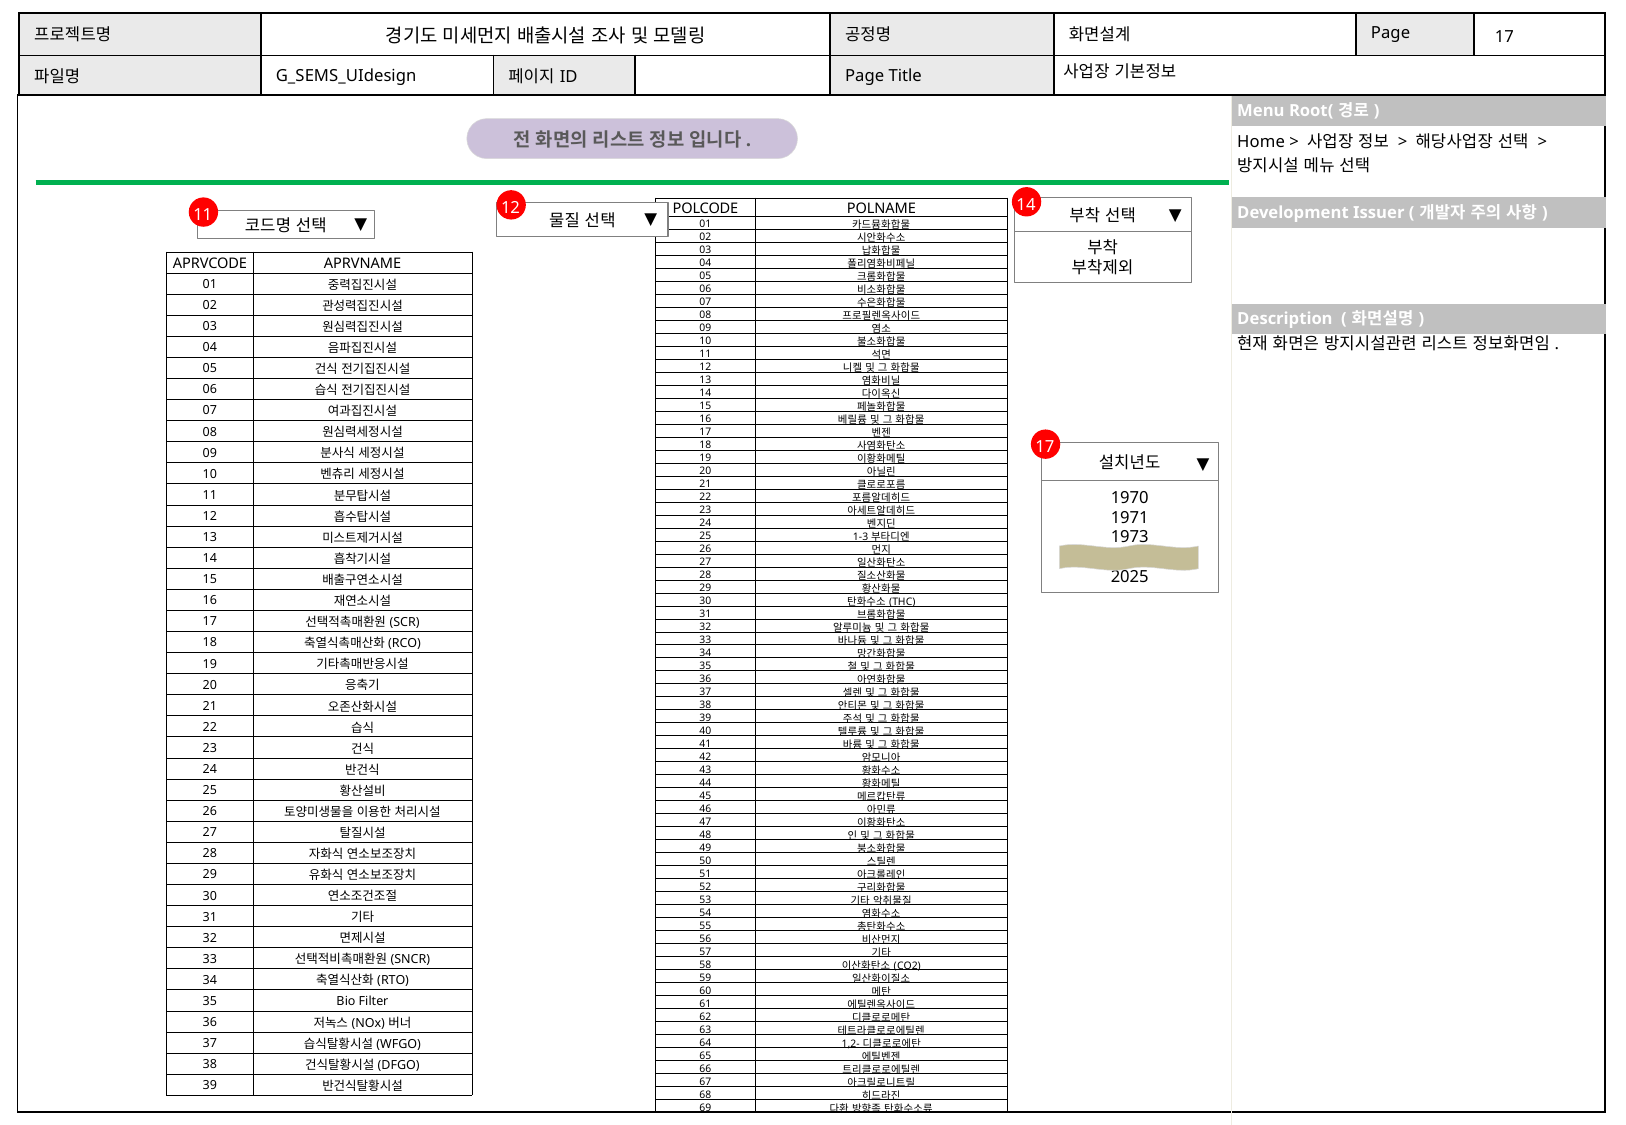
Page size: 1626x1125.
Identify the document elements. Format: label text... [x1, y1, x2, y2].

table_cell 08 [656, 308, 755, 320]
table_cell 48 [656, 827, 755, 839]
table_cell 건식탈황시설(DFGO) [254, 1054, 472, 1074]
table_cell 52 [656, 879, 755, 891]
table_cell 58 [656, 957, 755, 969]
table_cell 원심력세정시설 [254, 421, 472, 441]
table_cell 테트라클로로에틸렌 [756, 1022, 1007, 1034]
table_cell 01 [167, 274, 253, 294]
text_box ▼ [339, 205, 383, 240]
table_cell 50 [656, 853, 755, 865]
table_cell 총탄화수소 [756, 918, 1007, 930]
text_box 부착 부착제외 [1012, 229, 1193, 285]
table_cell 06 [656, 282, 755, 294]
table_cell 염소 [756, 321, 1007, 333]
table_cell 32 [656, 620, 755, 632]
table_cell 54 [656, 905, 755, 917]
table_cell 아크릴로니트릴 [756, 1074, 1007, 1086]
table_cell 미스트제거시설 [254, 527, 472, 547]
table_cell 토양미생물을 이용한 처리시설 [254, 801, 472, 821]
text_box ▼ [1153, 196, 1202, 231]
table_cell 07 [656, 295, 755, 307]
table_cell 35 [656, 658, 755, 670]
table_cell 황화수소 [756, 762, 1007, 774]
table_cell 64 [656, 1035, 755, 1047]
table_cell 바륨 및 그 화합물 [756, 736, 1007, 748]
table_cell 염화비닐 [756, 373, 1007, 385]
table_cell 44 [656, 775, 755, 787]
table_cell 황산화물 [756, 581, 1007, 593]
table_cell 02 [656, 230, 755, 242]
table_cell 42 [656, 749, 755, 761]
table_cell 시안화수소 [756, 230, 1007, 242]
table_cell 구리화합물 [756, 879, 1007, 891]
table_cell 03 [167, 316, 253, 336]
table_cell 12 [167, 506, 253, 526]
table_cell 재연소시설 [254, 590, 472, 610]
table_cell 65 [656, 1048, 755, 1060]
table_cell 기타 [756, 944, 1007, 956]
table_cell 39 [167, 1075, 253, 1095]
table_cell 음파집진시설 [254, 337, 472, 357]
table_cell 17 [167, 611, 253, 631]
text_box ▼ [1181, 445, 1229, 481]
table_cell 에틸렌옥사이드 [756, 996, 1007, 1008]
table_cell 1-3부타디엔 [756, 529, 1007, 541]
table_cell 카드뮴화합물 [756, 217, 1007, 229]
table_cell 16 [167, 590, 253, 610]
table_cell 57 [656, 944, 755, 956]
table_cell 02 [167, 295, 253, 315]
table_cell 니켈 및 그 화합물 [756, 360, 1007, 372]
table_cell 비산먼지 [756, 931, 1007, 943]
table_cell 응축기 [254, 674, 472, 694]
table_cell 53 [656, 892, 755, 904]
table_cell 09 [167, 442, 253, 462]
table_cell 25 [167, 780, 253, 800]
text_box 부착 선택 [1012, 195, 1193, 229]
table_cell 이산화탄소(CO2) [756, 957, 1007, 969]
table_cell 이황화메틸 [756, 451, 1007, 463]
table_cell 벤지딘 [756, 516, 1007, 528]
table_cell 13 [656, 373, 755, 385]
text_box 코드명 선택 [195, 208, 376, 241]
table_cell 원심력집진시설 [254, 316, 472, 336]
table_cell 06 [167, 379, 253, 399]
table_cell 39 [656, 710, 755, 722]
table_cell 기타 [254, 906, 472, 926]
table_cell 22 [656, 490, 755, 502]
table_cell 철 및 그 화합물 [756, 658, 1007, 670]
table_cell 사염화탄소 [756, 438, 1007, 450]
table_cell 중력집진시설 [254, 274, 472, 294]
table_cell 26 [167, 801, 253, 821]
table_cell 15 [167, 569, 253, 589]
table_cell 32 [167, 927, 253, 947]
table_cell 흡착기시설 [254, 548, 472, 568]
table_cell 45 [656, 788, 755, 800]
table_cell 비소화합물 [756, 282, 1007, 294]
table_cell 60 [656, 983, 755, 995]
table_cell 반건식 [254, 759, 472, 779]
table_cell 연소조건조절 [254, 885, 472, 905]
table_cell 25 [656, 529, 755, 541]
text_box ▼ [629, 201, 673, 236]
table_cell 36 [167, 1012, 253, 1032]
table_cell 안티몬 및 그 화합물 [756, 697, 1007, 709]
table_cell 질소산화물 [756, 568, 1007, 580]
table_cell 12 [656, 360, 755, 372]
table_cell 34 [656, 645, 755, 657]
table_cell 37 [167, 1033, 253, 1053]
table_cell 클로로포름 [756, 477, 1007, 489]
table_cell 29 [656, 581, 755, 593]
table_cell 29 [167, 864, 253, 884]
text_box 현재 화면은 방지시설관련 리스트 정보화면임. [1231, 322, 1604, 407]
table_cell 이황화탄소 [756, 814, 1007, 826]
table_cell 04 [656, 256, 755, 268]
table_header APRVNAME [254, 253, 472, 273]
table_cell 자화식 연소보조장치 [254, 843, 472, 863]
table_cell 59 [656, 970, 755, 982]
table_cell 31 [167, 906, 253, 926]
table_cell 분사식 세정시설 [254, 442, 472, 462]
table_cell 습식 전기집진시설 [254, 379, 472, 399]
table_cell 10 [656, 334, 755, 346]
table_cell 05 [167, 358, 253, 378]
table_cell 07 [167, 400, 253, 420]
table_cell 15 [656, 399, 755, 411]
table_cell 22 [167, 716, 253, 736]
table_cell 13 [167, 527, 253, 547]
table_header POLCODE [656, 199, 755, 216]
table_cell 여과집진시설 [254, 400, 472, 420]
table_cell 1,2-디클로로에탄 [756, 1035, 1007, 1047]
table_cell 아민류 [756, 801, 1007, 813]
table_cell 16 [656, 412, 755, 424]
text_box 11 [187, 194, 235, 231]
table_cell 68 [656, 1087, 755, 1099]
table_cell 14 [656, 386, 755, 398]
table_cell 습식탈황시설(WFGO) [254, 1033, 472, 1053]
text_box [1057, 542, 1201, 573]
table_cell 40 [656, 723, 755, 735]
table_cell 스틸렌 [756, 853, 1007, 865]
table_cell 일산화탄소 [756, 555, 1007, 567]
table_cell 트리클로로에틸렌 [756, 1061, 1007, 1073]
table_cell 히드라진 [756, 1087, 1007, 1099]
table_cell 46 [656, 801, 755, 813]
table_cell 배출구연소시설 [254, 569, 472, 589]
table_cell 오존산화시설 [254, 695, 472, 715]
table_cell 41 [656, 736, 755, 748]
text_box 14 [1010, 184, 1058, 220]
table_cell 기타촉매반응시설 [254, 653, 472, 673]
table_cell 다환 방향족 탄화수소류 [756, 1100, 1007, 1112]
table_cell 36 [656, 671, 755, 683]
table_cell 다이옥신 [756, 386, 1007, 398]
table_cell 14 [167, 548, 253, 568]
text_box 사업장 기본정보 [1057, 50, 1431, 87]
table_cell 베릴륨 및 그 화합물 [756, 412, 1007, 424]
table_cell 면제시설 [254, 927, 472, 947]
table_cell 20 [167, 674, 253, 694]
table_cell 24 [167, 759, 253, 779]
table_cell 디클로로메탄 [756, 1009, 1007, 1021]
table_cell 기타 악취물질 [756, 892, 1007, 904]
table_cell 황산설비 [254, 780, 472, 800]
table_cell 31 [656, 607, 755, 619]
table_cell 20 [656, 464, 755, 476]
table_cell 관성력집진시설 [254, 295, 472, 315]
table_cell 18 [167, 632, 253, 652]
table_cell 암모니아 [756, 749, 1007, 761]
table_cell 납화합물 [756, 243, 1007, 255]
table_cell 01 [673, 217, 755, 229]
table_cell 습식 [254, 716, 472, 736]
table_cell 폴리염화비페닐 [756, 256, 1007, 268]
table_cell 11 [167, 484, 253, 505]
table_cell 선택적촉매환원(SCR) [254, 611, 472, 631]
table_cell 55 [656, 918, 755, 930]
table_cell 메탄 [756, 983, 1007, 995]
table_cell 19 [167, 653, 253, 673]
table_cell 망간화합물 [756, 645, 1007, 657]
text_box Home > 사업장 정보 > 해당사업장 선택 > 방지시설 메뉴 선택 [1231, 120, 1604, 181]
text_box 17 [1029, 426, 1077, 463]
table_cell 일산화이질소 [756, 970, 1007, 982]
table_cell 아연화합물 [756, 671, 1007, 683]
table_cell 염화수소 [756, 905, 1007, 917]
table_cell 61 [656, 996, 755, 1008]
table_cell 수은화합물 [756, 295, 1007, 307]
table_header POLNAME [756, 199, 1007, 216]
table_cell 축열식촉매산화(RCO) [254, 632, 472, 652]
table_cell 흡수탑시설 [254, 506, 472, 526]
table_cell 49 [656, 840, 755, 852]
table_cell 38 [167, 1054, 253, 1074]
table_cell 포름알데히드 [756, 490, 1007, 502]
table_cell 30 [656, 594, 755, 606]
table_cell 05 [656, 269, 755, 281]
table_cell 벤젠 [756, 425, 1007, 437]
table_cell 불소화합물 [756, 334, 1007, 346]
table_cell 축열식산화(RTO) [254, 969, 472, 989]
table_cell 브롬화합물 [756, 607, 1007, 619]
table_cell 33 [656, 633, 755, 644]
table_cell 에틸벤젠 [756, 1048, 1007, 1060]
table_cell 페놀화합물 [756, 399, 1007, 411]
table_cell 탈질시설 [254, 822, 472, 842]
table_cell 35 [167, 990, 253, 1011]
table_cell 37 [656, 684, 755, 696]
table_cell 10 [167, 463, 253, 483]
table_cell 크롬화합물 [756, 269, 1007, 281]
table_cell 벤츄리 세정시설 [254, 463, 472, 483]
table_cell 28 [167, 843, 253, 863]
table_header APRVCODE [167, 253, 253, 273]
table_cell 11 [656, 347, 755, 359]
table_cell 프로필렌옥사이드 [756, 308, 1007, 320]
table_cell 분무탑시설 [254, 484, 472, 505]
table_cell 63 [656, 1022, 755, 1034]
table_cell 건식 [254, 737, 472, 758]
table_cell 47 [656, 814, 755, 826]
text_box 1970 1971 1973 …. 2025 [1039, 478, 1220, 594]
table_cell 21 [167, 695, 253, 715]
table_cell 붕소화합물 [756, 840, 1007, 852]
table_cell 19 [656, 451, 755, 463]
table_cell 27 [656, 555, 755, 567]
text_box 설치년도 [1039, 440, 1220, 478]
table_cell 67 [656, 1074, 755, 1086]
table_cell 66 [656, 1061, 755, 1073]
table_cell 유화식 연소보조장치 [254, 864, 472, 884]
table_cell 04 [167, 337, 253, 357]
table_cell 저녹스(NOx)버너 [254, 1012, 472, 1032]
table_cell 62 [656, 1009, 755, 1021]
table_cell 21 [656, 477, 755, 489]
table_cell 셀렌 및 그 화합물 [756, 684, 1007, 696]
table_cell Bio Filter [254, 990, 472, 1011]
table_cell 인 및 그 화합물 [756, 827, 1007, 839]
table_cell 반건식탈황시설 [254, 1075, 472, 1095]
table_cell 09 [656, 321, 755, 333]
table_cell 23 [167, 737, 253, 758]
table_cell 56 [656, 931, 755, 943]
table_cell 38 [656, 697, 755, 709]
text_box 12 [495, 187, 542, 223]
table_cell 30 [167, 885, 253, 905]
table_cell 건식 전기집진시설 [254, 358, 472, 378]
table_cell 23 [656, 503, 755, 515]
text_box 물질 선택 [495, 201, 670, 238]
table_cell 08 [167, 421, 253, 441]
table_cell 34 [167, 969, 253, 989]
table_cell 33 [167, 948, 253, 968]
table_cell 선택적비촉매환원(SNCR) [254, 948, 472, 968]
table_cell 24 [656, 516, 755, 528]
table_cell 먼지 [756, 542, 1007, 554]
table_cell 석면 [756, 347, 1007, 359]
table_cell 주석 및 그 화합물 [756, 710, 1007, 722]
table_cell 아크롤레인 [756, 866, 1007, 878]
table_cell 27 [167, 822, 253, 842]
table_cell 69 [656, 1100, 755, 1112]
table_cell 26 [656, 542, 755, 554]
table_cell 아세트알데히드 [756, 503, 1007, 515]
table_cell 17 [656, 425, 755, 437]
table_cell 바나듐 및 그 화합물 [756, 633, 1007, 644]
table_cell 28 [656, 568, 755, 580]
table_cell 03 [656, 243, 755, 255]
table_cell 아닐린 [756, 464, 1007, 476]
table_cell 텔루륨 및 그 화합물 [756, 723, 1007, 735]
table_cell 황화메틸 [756, 775, 1007, 787]
table_cell 메르캅탄류 [756, 788, 1007, 800]
table_cell 43 [656, 762, 755, 774]
table_cell 18 [656, 438, 755, 450]
table_cell 알루미늄 및 그 화합물 [756, 620, 1007, 632]
table_cell 탄화수소(THC) [756, 594, 1007, 606]
table_cell 51 [656, 866, 755, 878]
